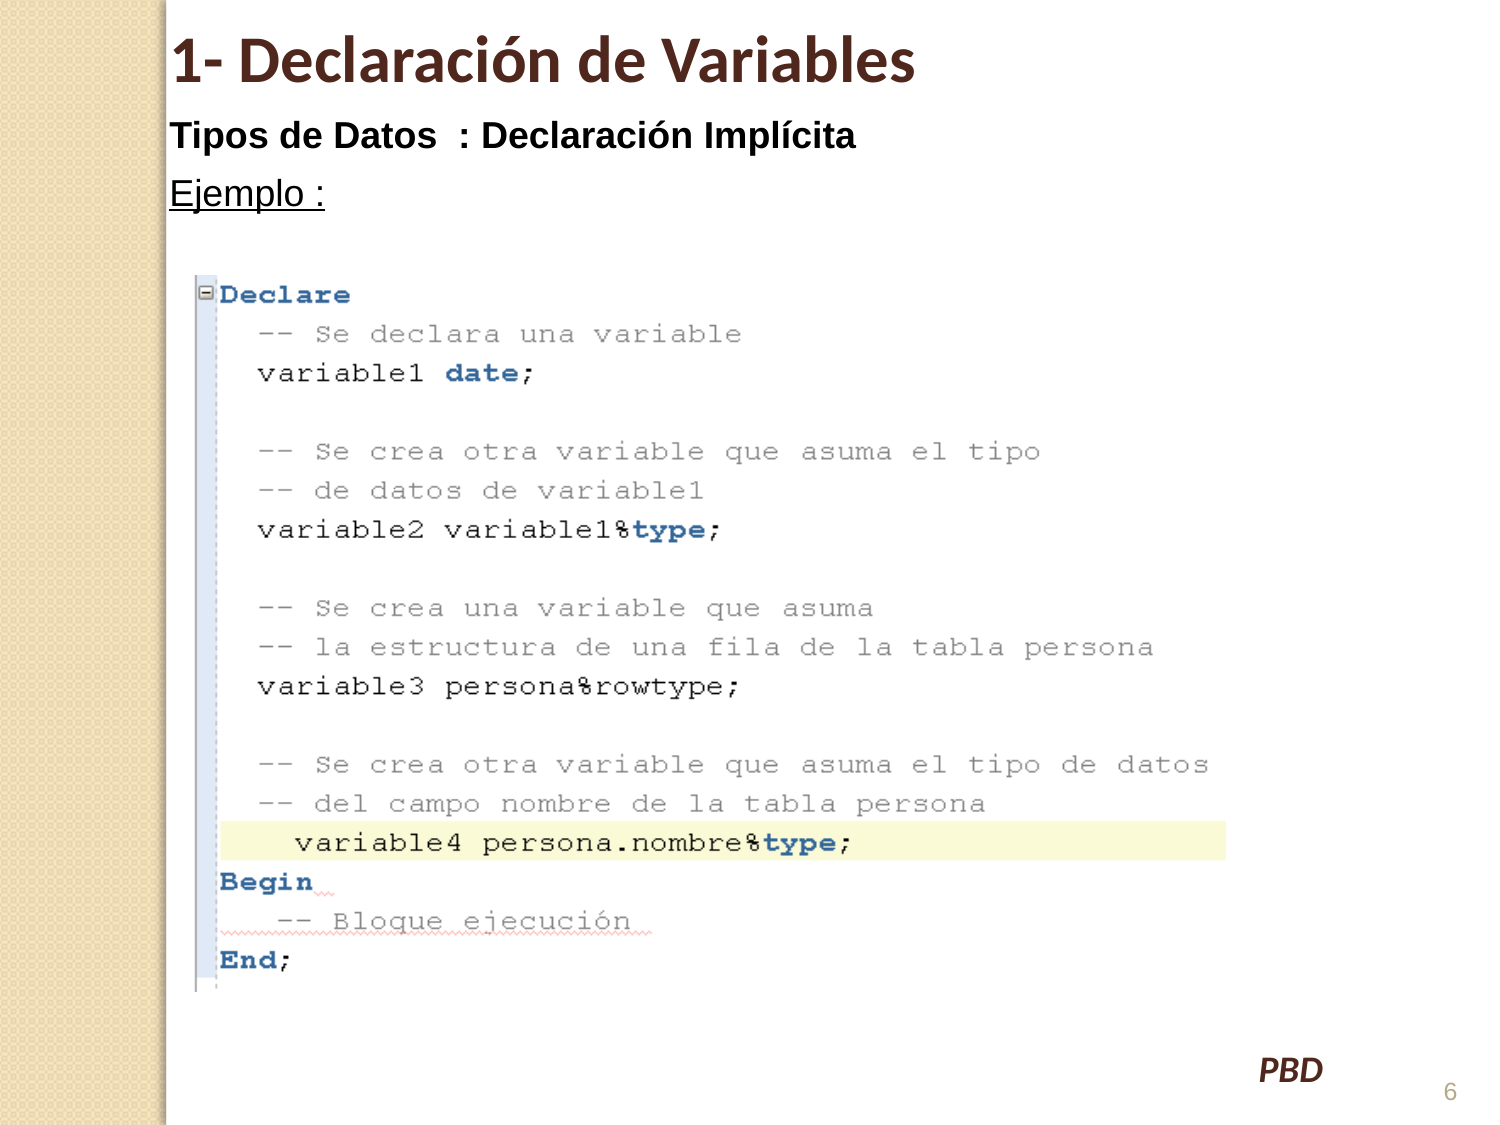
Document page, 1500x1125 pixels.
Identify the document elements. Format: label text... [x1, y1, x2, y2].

text_box 1- Declaración de Variables [154, 8, 1427, 107]
picture [192, 275, 1227, 992]
slide_number 6 [1413, 1034, 1488, 1113]
text_box Tipos de Datos : Declaración Implícita Ejemplo : [154, 104, 1456, 337]
text_box PBD [1243, 1038, 1384, 1098]
